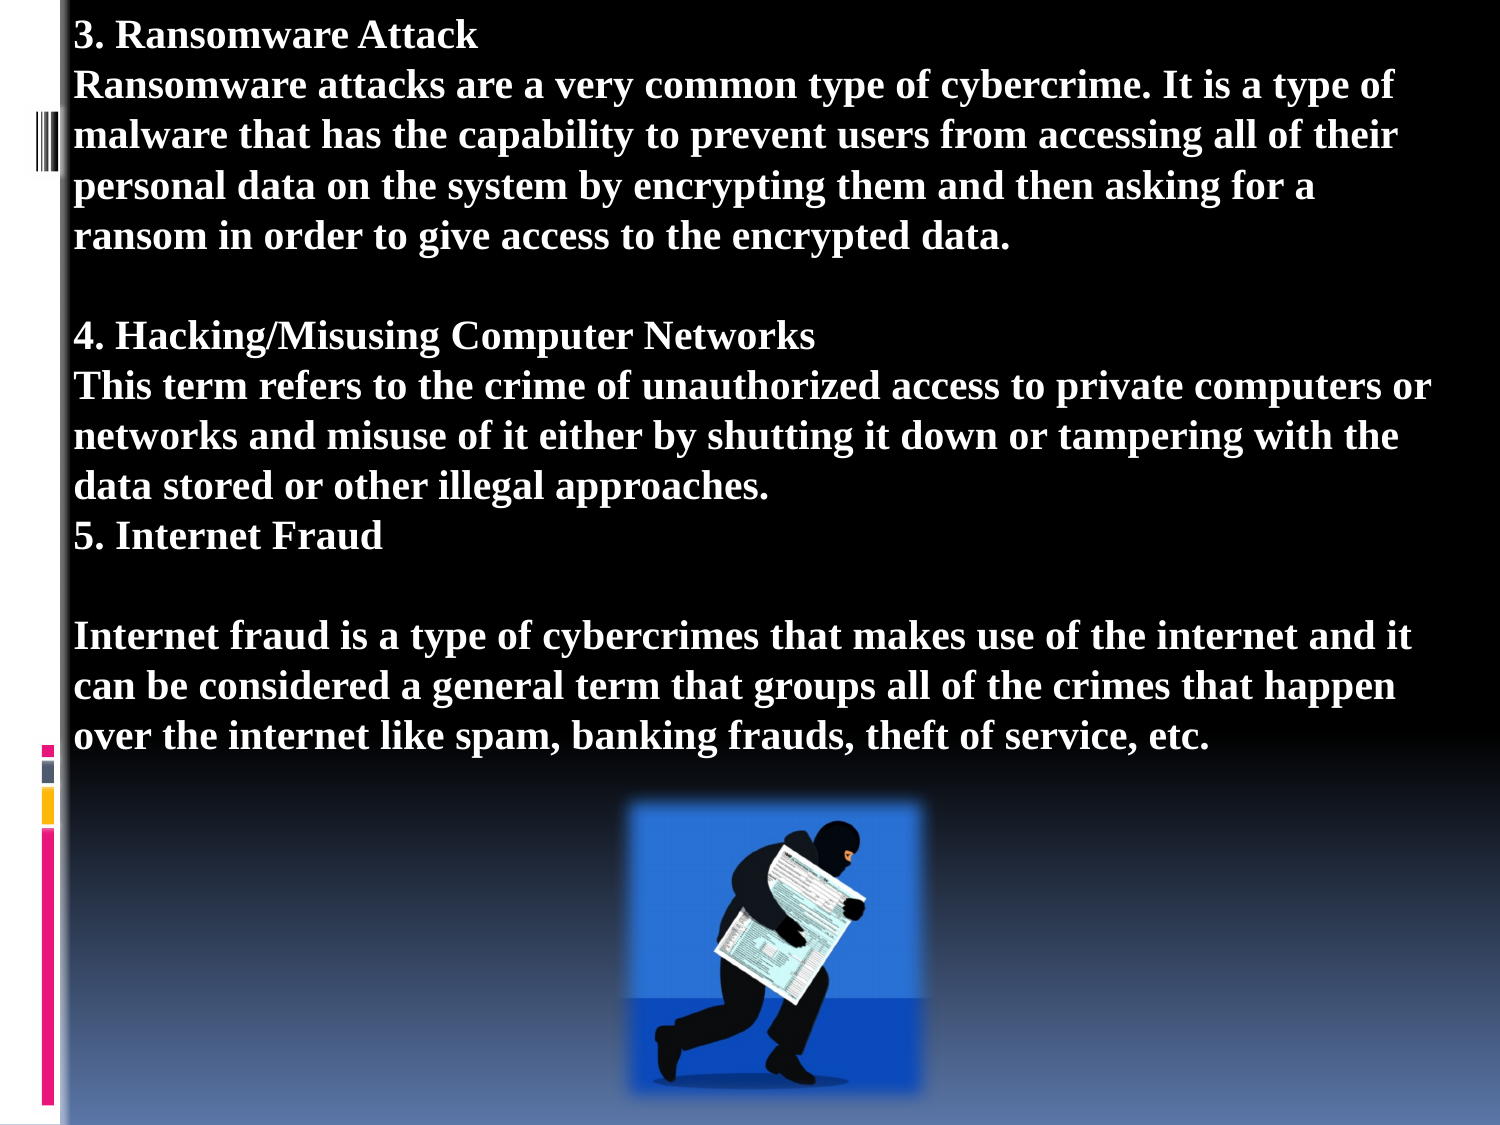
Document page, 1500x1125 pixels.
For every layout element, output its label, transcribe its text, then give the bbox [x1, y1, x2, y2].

picture [610, 784, 940, 1114]
text_box 3. Ransomware Attack Ransomware attacks are a very common type of cybercrime. It is a type of malware that has the capability to prevent users from accessing all of their personal data on the system by encrypting them and then asking for a ransom in order to give access to the encrypted data. 4. Hacking/Misusing Computer Networks This term refers to the crime of unauthorized access to private computers or networks and misuse of it either by shutting it down or tampering with the data stored or other illegal approaches. 5. Internet Fraud Internet fraud is a type of cybercrimes that makes use of the internet and it can be considered a general term that groups all of the crimes that happen over the internet like spam, banking frauds, theft of service, etc. [58, 0, 1465, 815]
